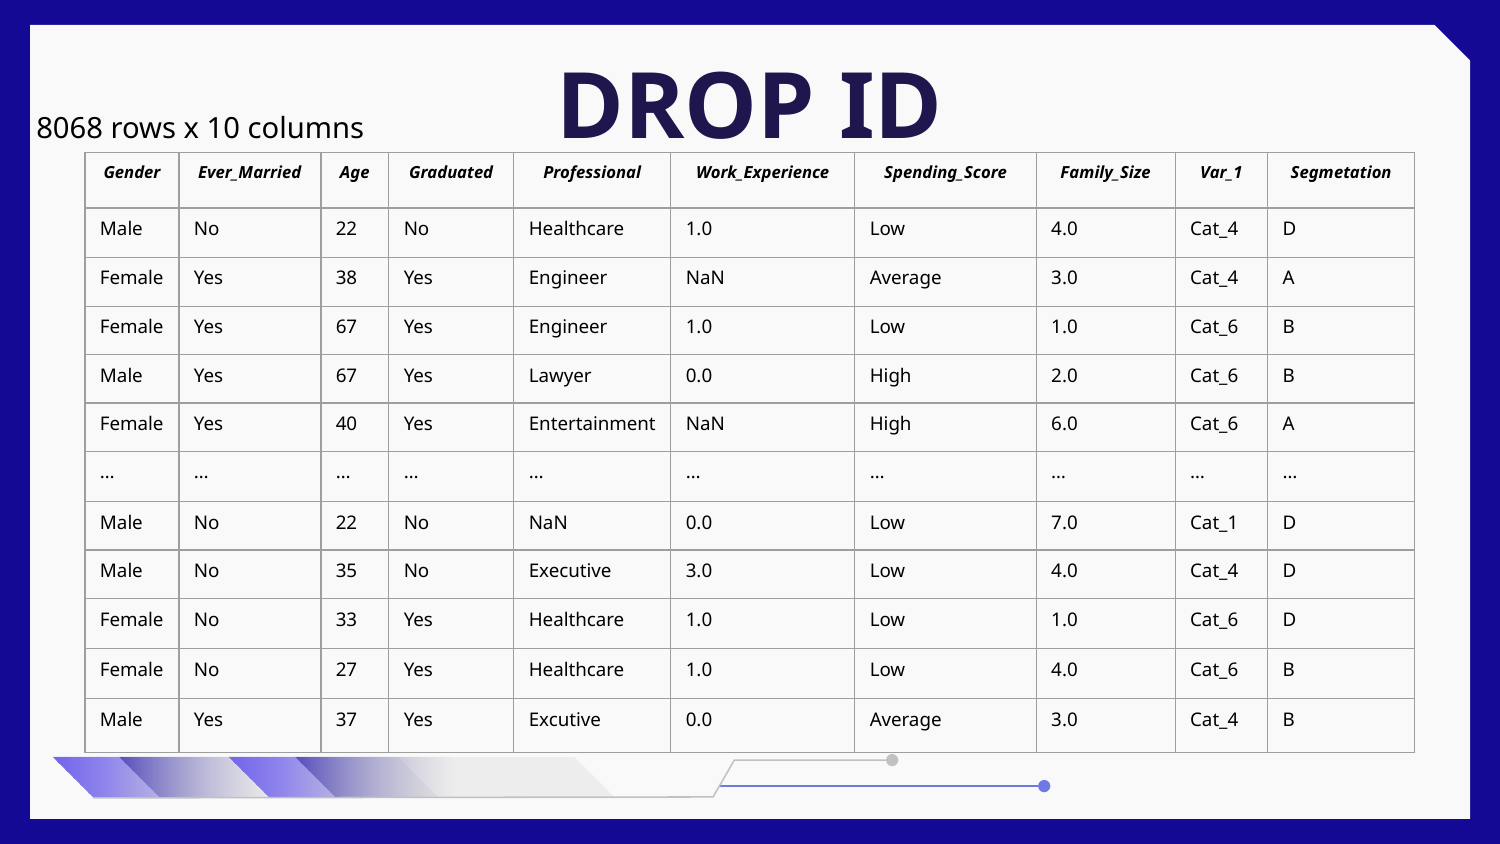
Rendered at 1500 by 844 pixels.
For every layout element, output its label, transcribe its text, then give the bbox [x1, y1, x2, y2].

table_cell 1.0 [671, 649, 854, 698]
table_cell 6.0 [1037, 404, 1175, 451]
table_cell D [1268, 599, 1414, 648]
table_cell 2.0 [1037, 355, 1175, 402]
table_cell No [180, 209, 320, 257]
table_cell High [855, 404, 1036, 451]
table_cell 1.0 [671, 307, 854, 354]
table_cell Yes [389, 355, 513, 402]
table_header Gender [86, 153, 178, 207]
table_cell 1.0 [1037, 599, 1175, 648]
table_cell 4.0 [1037, 209, 1175, 257]
table_cell NaN [671, 258, 854, 306]
table_cell D [1268, 502, 1414, 549]
table_cell 38 [322, 258, 388, 306]
table_cell No [180, 649, 320, 698]
table_cell Yes [180, 699, 320, 752]
table_cell 67 [322, 307, 388, 354]
table_cell Cat_6 [1176, 355, 1267, 402]
table_cell 33 [322, 599, 388, 648]
table_cell 4.0 [1037, 649, 1175, 698]
table_cell Yes [389, 699, 513, 752]
table_cell 27 [322, 649, 388, 698]
table_cell Cat_1 [1176, 502, 1267, 549]
table_cell No [180, 502, 320, 549]
table_cell Entertainment [514, 404, 670, 451]
table_cell A [1268, 258, 1414, 306]
table_cell Low [855, 551, 1036, 598]
table_cell Average [855, 258, 1036, 306]
table_cell Male [86, 699, 178, 752]
table_cell Average [855, 699, 1036, 752]
table_cell B [1268, 307, 1414, 354]
table_cell 37 [322, 699, 388, 752]
table_cell 4.0 [1037, 551, 1175, 598]
table_cell 35 [322, 551, 388, 598]
table_cell Yes [180, 258, 320, 306]
table_header Ever_Married [180, 153, 320, 207]
table_cell Executive [514, 551, 670, 598]
table_cell Cat_4 [1176, 258, 1267, 306]
table_cell 1.0 [671, 209, 854, 257]
table_cell … [389, 452, 513, 501]
table_cell 0.0 [671, 502, 854, 549]
table_cell 22 [322, 209, 388, 257]
table_cell 1.0 [671, 599, 854, 648]
table_cell 40 [322, 404, 388, 451]
table_cell Male [86, 502, 178, 549]
table_cell 22 [322, 502, 388, 549]
table_header Var_1 [1176, 153, 1267, 207]
table_cell Female [86, 404, 178, 451]
table_cell Female [86, 649, 178, 698]
table_cell … [514, 452, 670, 501]
table_cell Male [86, 355, 178, 402]
table_cell 1.0 [1037, 307, 1175, 354]
table_cell 3.0 [1037, 699, 1175, 752]
table_cell Cat_6 [1176, 307, 1267, 354]
table_cell A [1268, 404, 1414, 451]
table_cell No [389, 209, 513, 257]
table_cell No [180, 599, 320, 648]
text_box 8068 rows x 10 columns [0, 102, 428, 152]
table_header Family_Size [1037, 153, 1175, 207]
table_header Work_Experience [671, 153, 854, 207]
table_cell Cat_4 [1176, 209, 1267, 257]
table_cell D [1268, 551, 1414, 598]
table_cell Female [86, 599, 178, 648]
table_cell Low [855, 599, 1036, 648]
table_cell Excutive [514, 699, 670, 752]
table_cell Yes [180, 404, 320, 451]
table_cell D [1268, 209, 1414, 257]
table_cell Low [855, 307, 1036, 354]
table_cell Low [855, 649, 1036, 698]
table_cell … [1037, 452, 1175, 501]
table_cell Cat_6 [1176, 649, 1267, 698]
table_cell NaN [671, 404, 854, 451]
table_cell Healthcare [514, 599, 670, 648]
table_header Graduated [389, 153, 513, 207]
table_cell NaN [514, 502, 670, 549]
table_cell … [671, 452, 854, 501]
table_cell Yes [389, 649, 513, 698]
table_cell 7.0 [1037, 502, 1175, 549]
table_cell Lawyer [514, 355, 670, 402]
table_cell Low [855, 502, 1036, 549]
table_cell … [1268, 452, 1414, 501]
table_cell No [389, 551, 513, 598]
table_cell Cat_6 [1176, 599, 1267, 648]
table_cell Yes [389, 307, 513, 354]
table_cell 0.0 [671, 699, 854, 752]
table_header Professional [514, 153, 670, 207]
table_cell Engineer [514, 258, 670, 306]
table_cell Healthcare [514, 209, 670, 257]
table_cell B [1268, 649, 1414, 698]
table_cell 3.0 [1037, 258, 1175, 306]
table_cell Yes [389, 258, 513, 306]
table_header Age [322, 153, 388, 207]
table_cell Healthcare [514, 649, 670, 698]
table_cell Cat_4 [1176, 699, 1267, 752]
table_cell No [389, 502, 513, 549]
table_cell Female [86, 258, 178, 306]
table_cell … [855, 452, 1036, 501]
table_cell Cat_4 [1176, 551, 1267, 598]
table_cell B [1268, 355, 1414, 402]
table_header Segmetation [1268, 153, 1414, 207]
table_cell Yes [389, 599, 513, 648]
table_cell Engineer [514, 307, 670, 354]
table_cell Yes [180, 307, 320, 354]
picture [45, 755, 627, 824]
table_cell … [180, 452, 320, 501]
table_cell … [86, 452, 178, 501]
table_cell No [180, 551, 320, 598]
table_cell Low [855, 209, 1036, 257]
table_cell Male [86, 209, 178, 257]
table_cell Male [86, 551, 178, 598]
table_cell Cat_6 [1176, 404, 1267, 451]
table_cell 3.0 [671, 551, 854, 598]
table_cell Female [86, 307, 178, 354]
table_cell … [322, 452, 388, 501]
table_cell Yes [389, 404, 513, 451]
table_cell 0.0 [671, 355, 854, 402]
table_header Spending_Score [855, 153, 1036, 207]
table_cell High [855, 355, 1036, 402]
text_box DROP ID [0, 23, 1500, 165]
table_cell Yes [180, 355, 320, 402]
table_cell … [1176, 452, 1267, 501]
table_cell 67 [322, 355, 388, 402]
table_cell B [1268, 699, 1414, 752]
